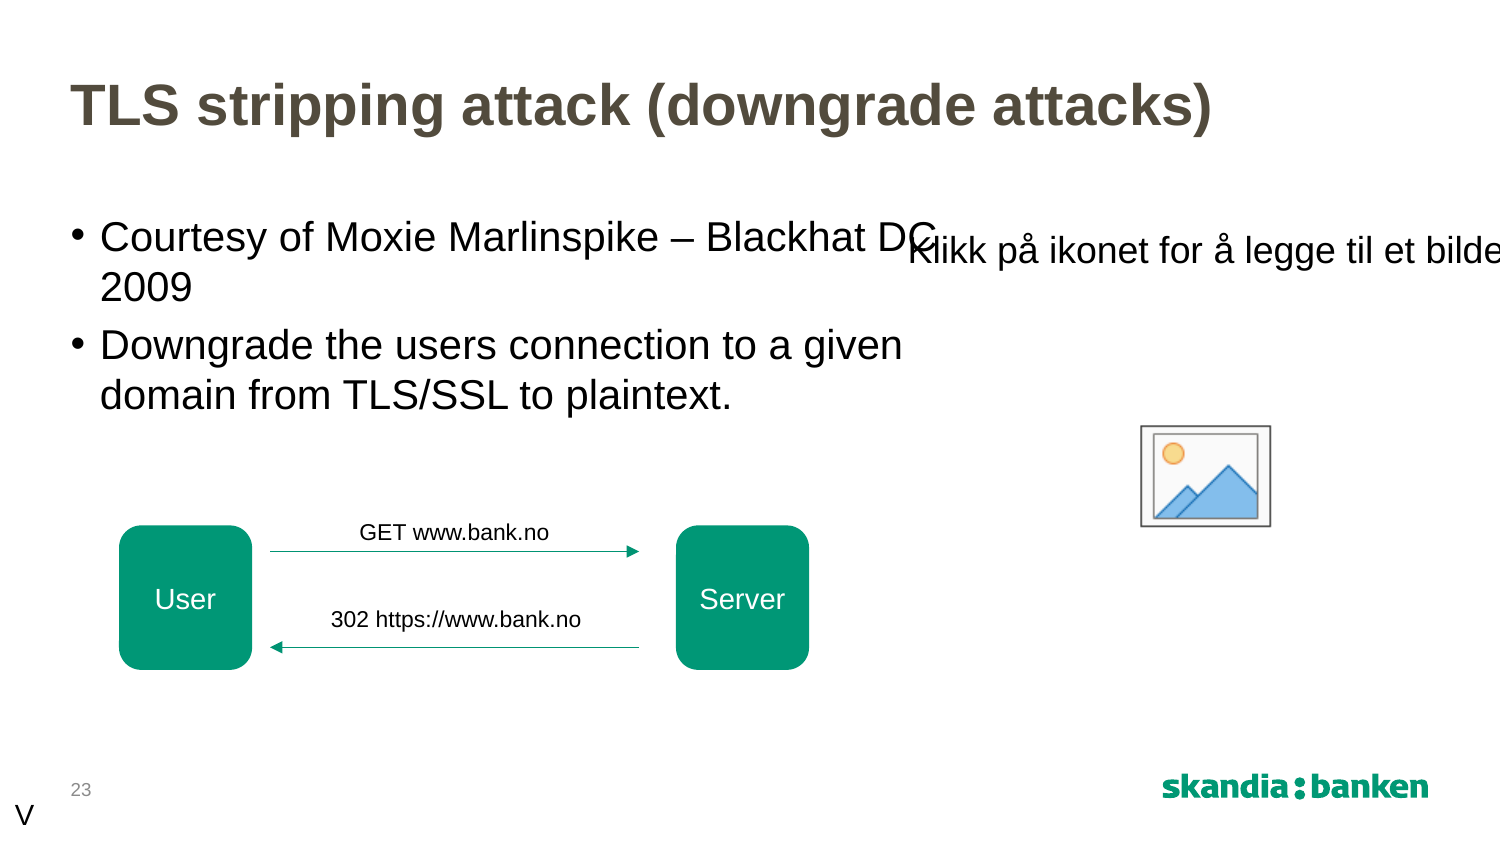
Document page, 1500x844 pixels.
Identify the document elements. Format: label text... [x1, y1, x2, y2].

title TLS stripping attack (downgrade attacks) [70, 67, 1428, 198]
picture [985, 209, 1427, 744]
slide_number 23 [70, 777, 147, 801]
text_box V [0, 788, 54, 839]
list Courtesy of Moxie Marlinspike – Blackhat DC 2009 Downgrade the users connection to a given domain from TLS/SSL to plaintext. [70, 209, 969, 744]
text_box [118, 510, 810, 673]
